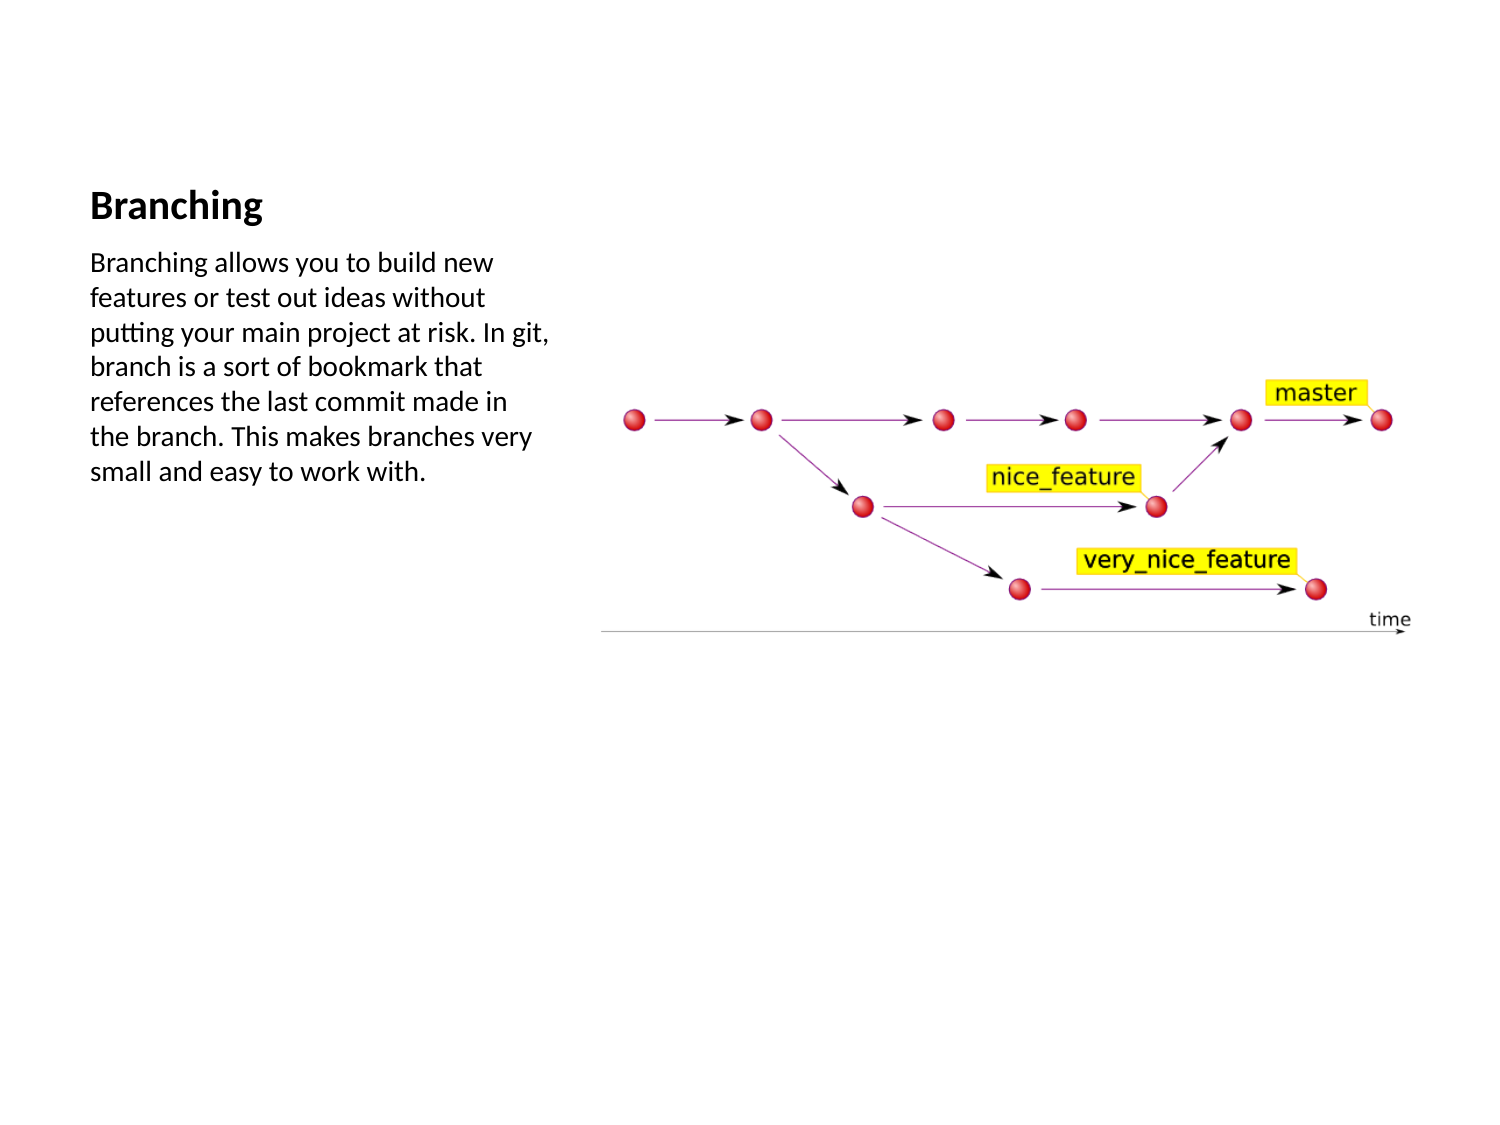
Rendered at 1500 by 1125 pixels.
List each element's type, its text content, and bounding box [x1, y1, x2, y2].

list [586, 349, 1426, 700]
title Branching [75, 44, 569, 235]
list Branching allows you to build new features or test out ideas without putting your main project at risk. In git, branch is a sort of bookmark that references the last commit made in the branch. This makes branches very small and easy to work with. [75, 235, 569, 1005]
